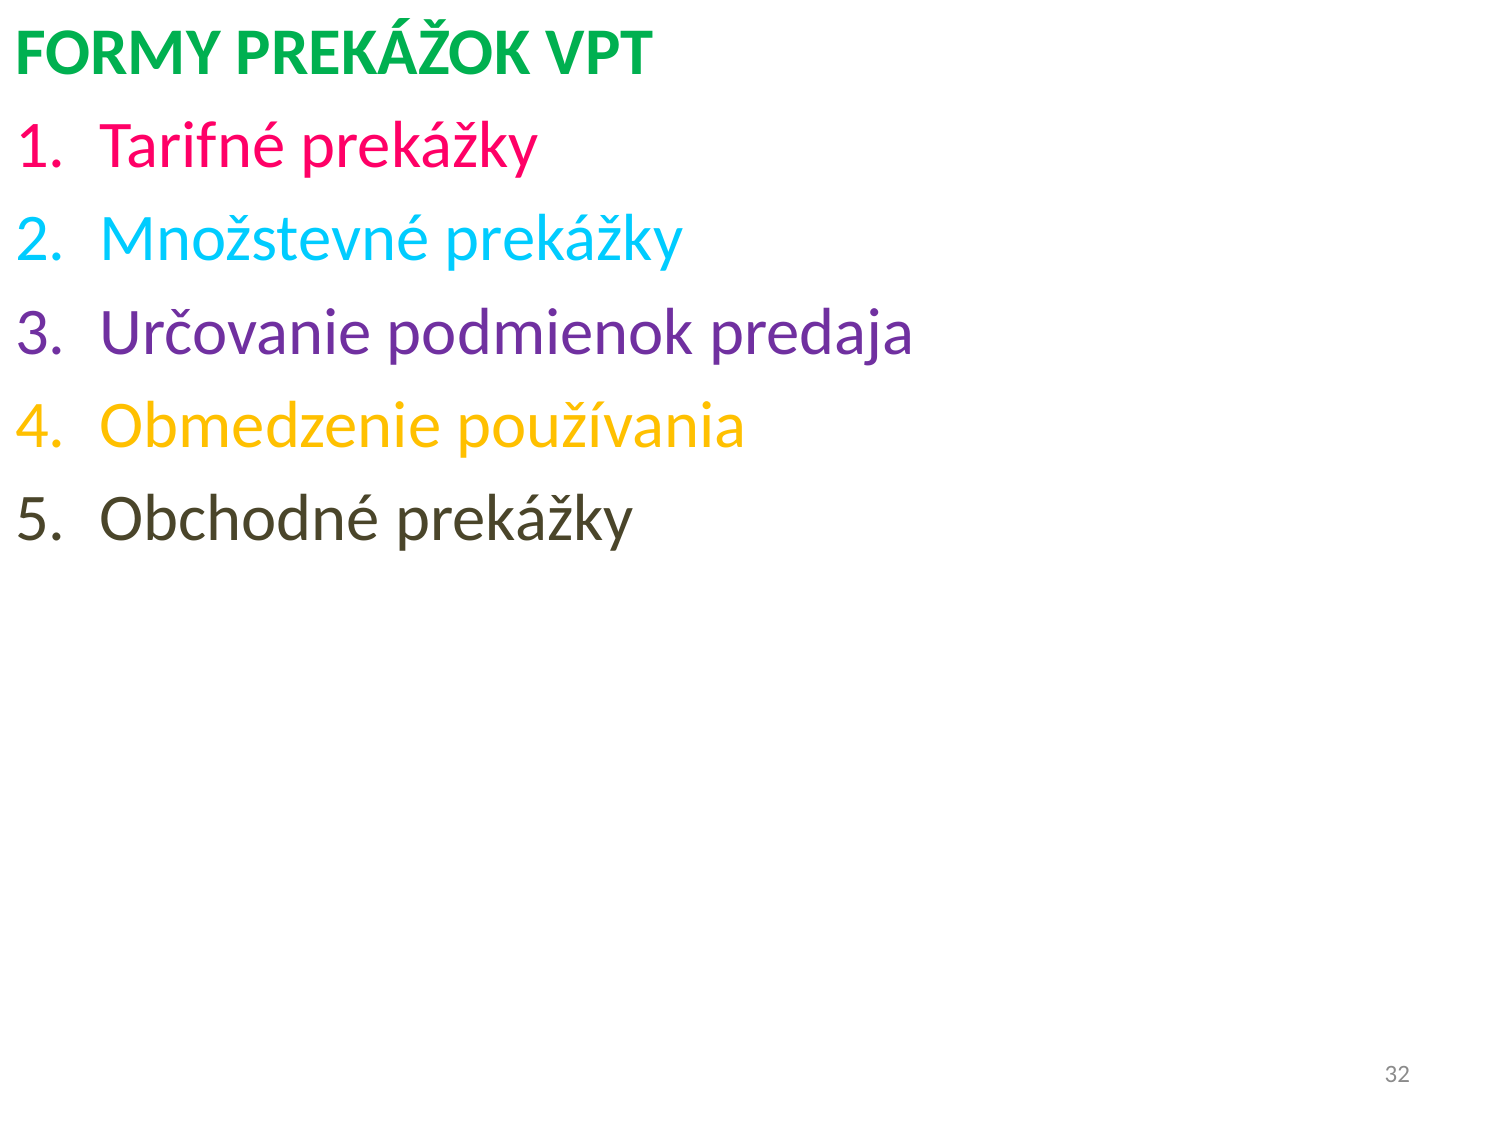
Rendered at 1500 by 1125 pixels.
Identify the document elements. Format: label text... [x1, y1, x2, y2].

slide_number 32 [1074, 1042, 1425, 1103]
list FORMY PREKÁŽOK VPT Tarifné prekážky Množstevné prekážky Určovanie podmienok predaja Obmedzenie používania Obchodné prekážky [0, 0, 1425, 1125]
